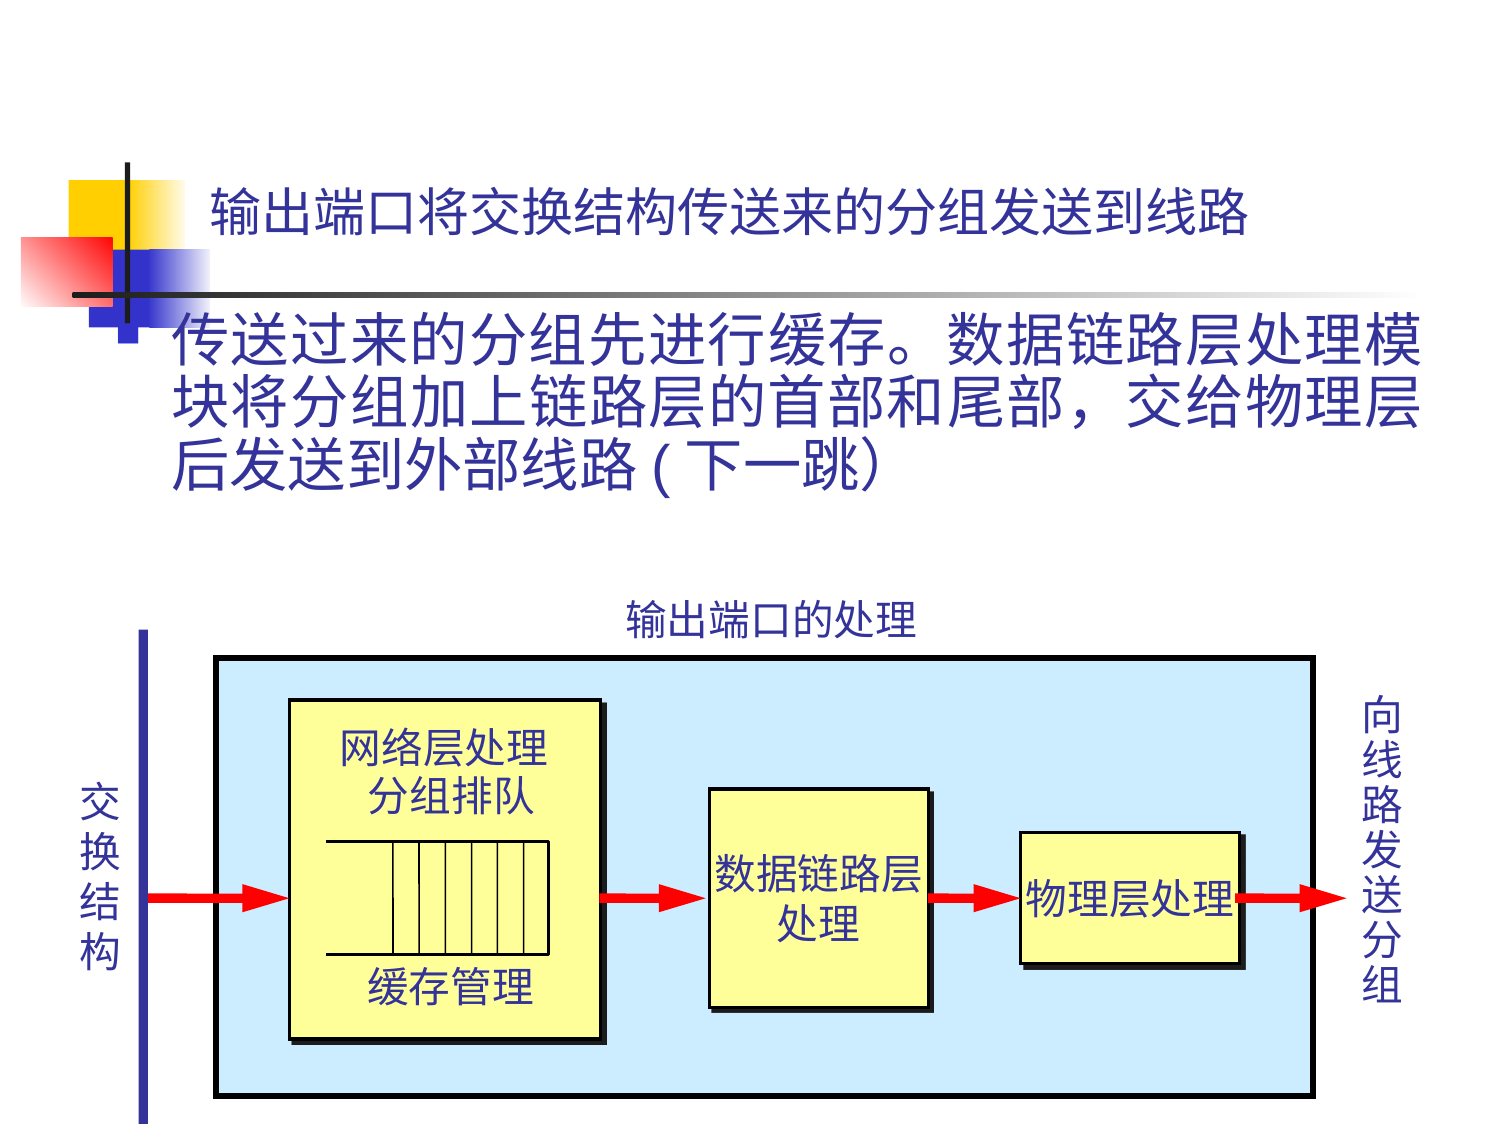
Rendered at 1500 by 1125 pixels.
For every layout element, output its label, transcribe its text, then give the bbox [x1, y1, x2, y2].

list 传送过来的分组先进行缓存。数据链路层处理模块将分组加上链路层的首部和尾部，交给物理层后发送到外部线路(下一跳） [100, 302, 1438, 552]
text_box 物理层处理 [1020, 832, 1240, 964]
text_box [289, 699, 601, 1039]
text_box 网络层处理 分组排队 [324, 718, 564, 829]
text_box [928, 892, 1021, 905]
title 输出端口将交换结构传送来的分组发送到线路 [194, 89, 1308, 256]
text_box 缓存管理 [352, 953, 550, 1019]
text_box 交 换 结 构 [65, 768, 137, 984]
text_box [472, 841, 497, 953]
text_box 数据链路层 处理 [709, 789, 929, 1008]
text_box 向 线 路 发 送 分 组 [1346, 687, 1419, 1017]
text_box [524, 841, 549, 953]
text_box [599, 892, 706, 905]
text_box 输出端口的处理 [581, 586, 933, 651]
text_box [144, 892, 290, 905]
text_box [498, 841, 523, 953]
text_box [216, 657, 1313, 1096]
text_box [1235, 892, 1346, 905]
text_box [446, 841, 471, 953]
text_box [326, 841, 445, 955]
